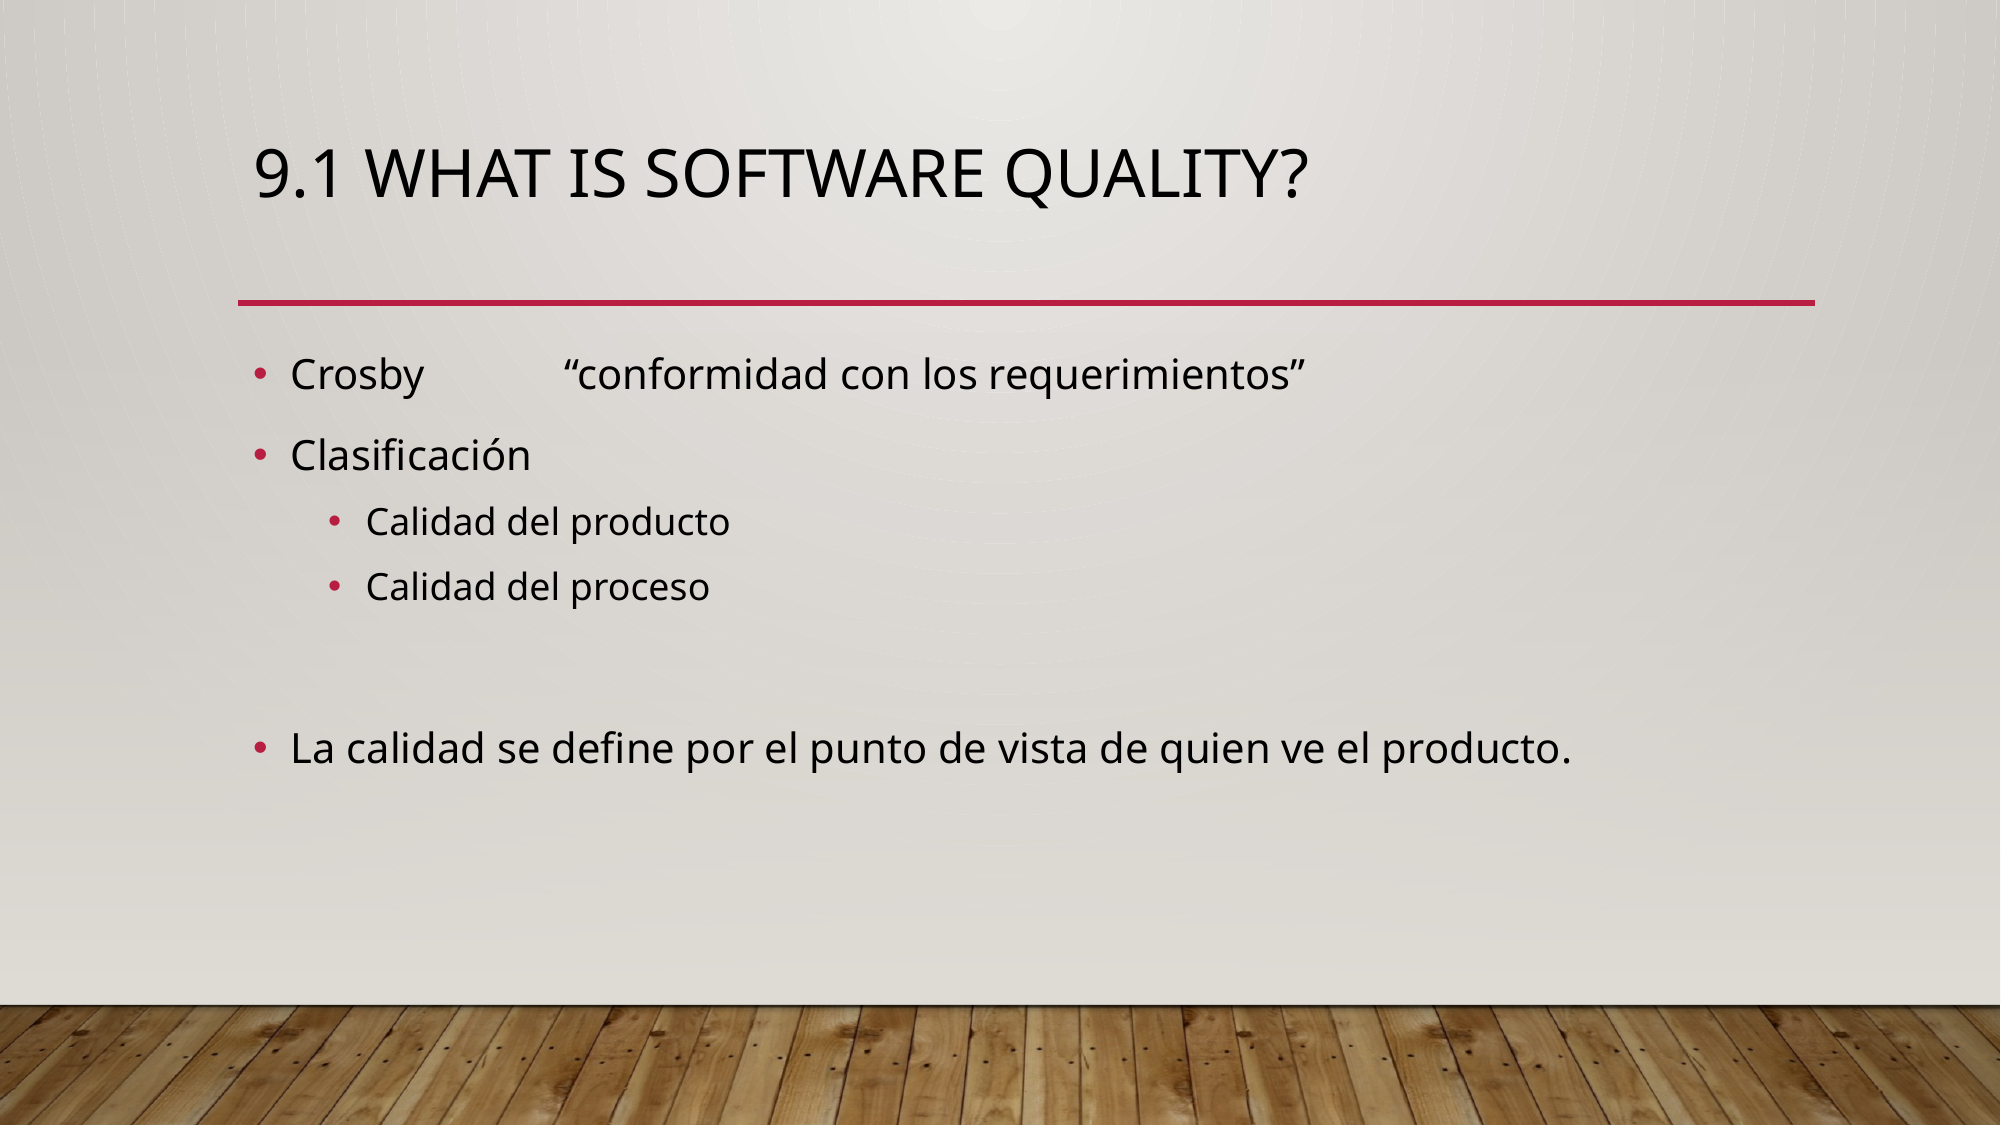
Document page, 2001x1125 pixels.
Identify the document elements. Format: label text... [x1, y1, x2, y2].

list Crosby “conformidad con los requerimientos” Clasificación Calidad del producto Calidad del proceso La calidad se define por el punto de vista de quien ve el producto. [238, 330, 1814, 897]
picture [0, 1005, 2000, 1125]
title 9.1 what is software Quality? [238, 131, 1814, 305]
